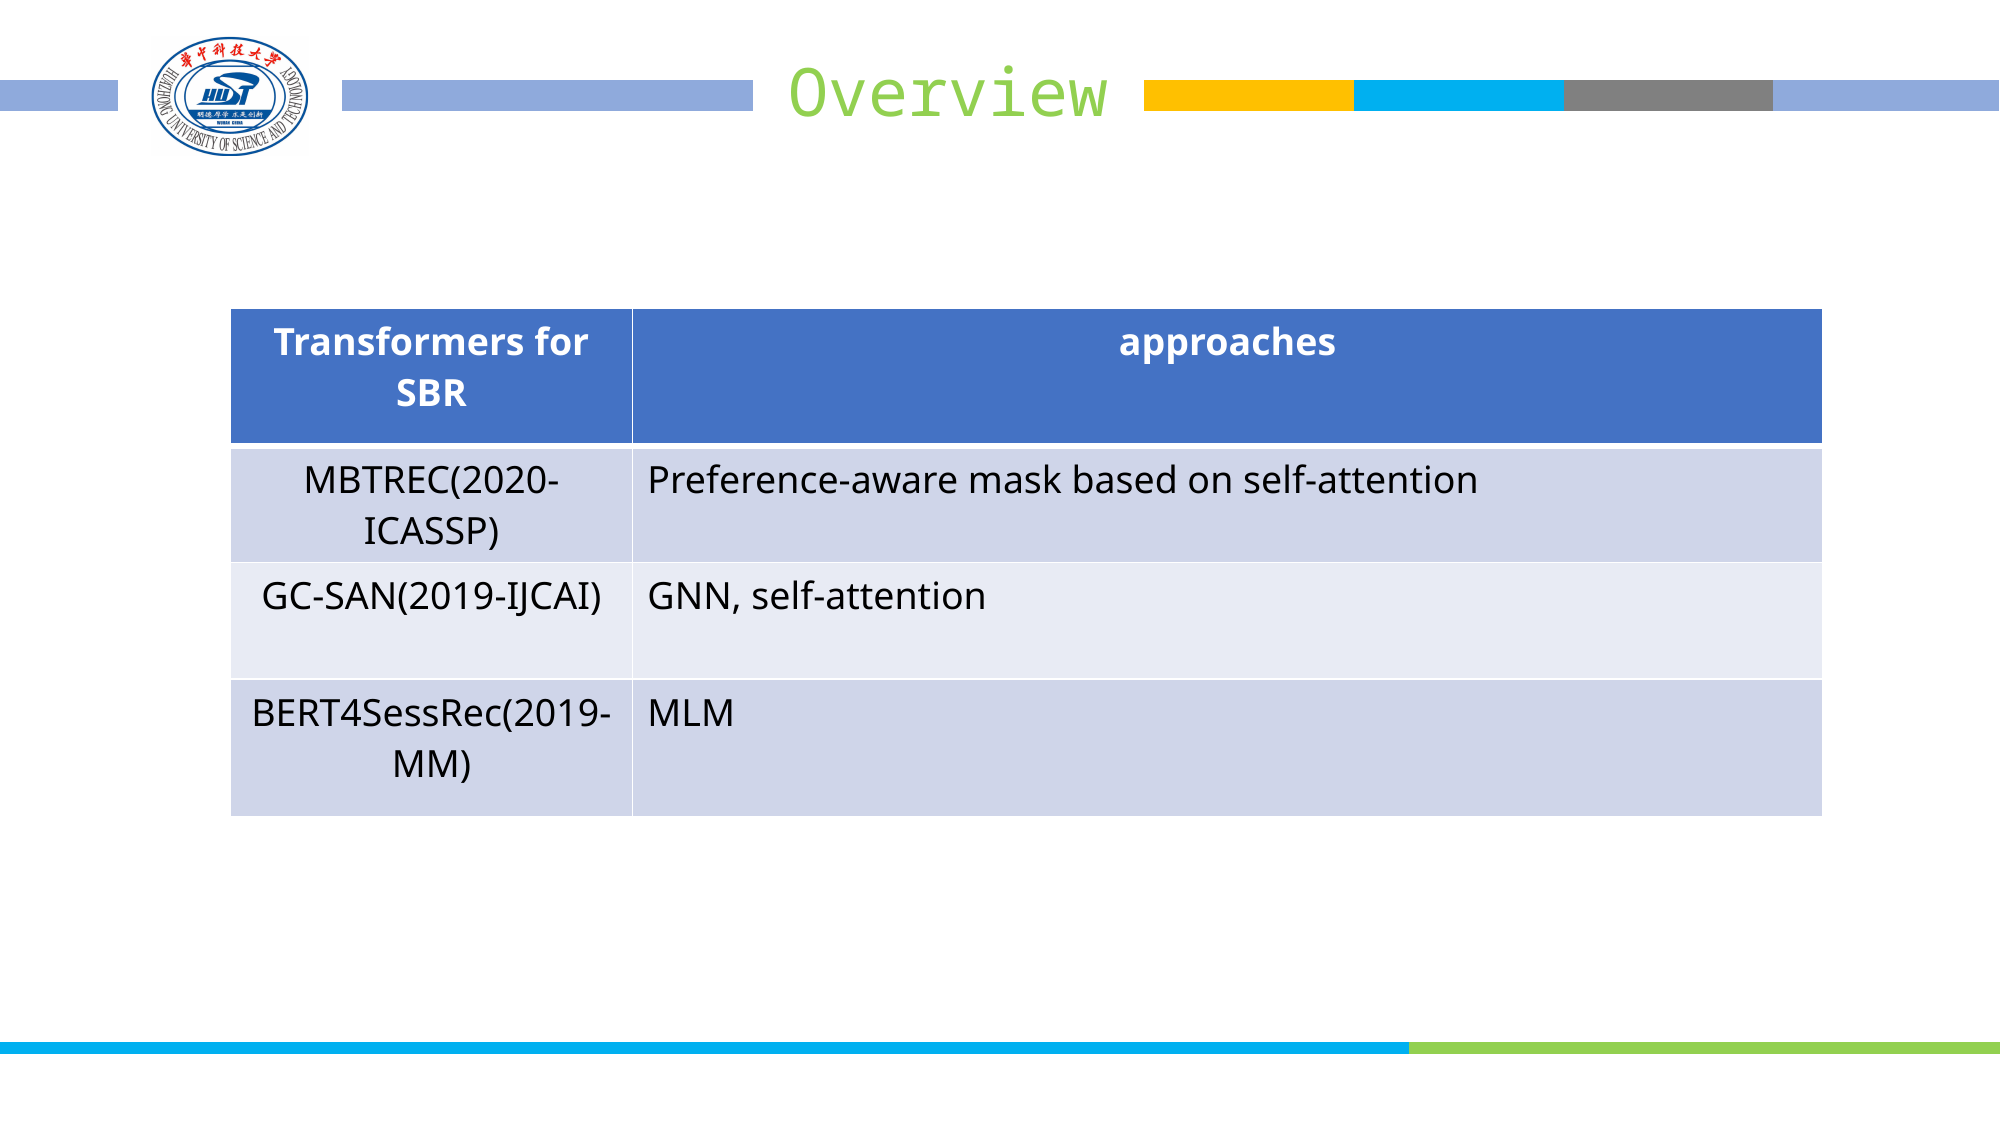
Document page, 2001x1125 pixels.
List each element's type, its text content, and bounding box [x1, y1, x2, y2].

table_header approaches [633, 309, 1822, 443]
table_cell MLM [633, 680, 1822, 816]
text_box Overview [770, 42, 1126, 138]
table_cell BERT4SessRec(2019-MM) [231, 680, 632, 816]
table_header Transformers for SBR [231, 309, 632, 443]
text_box [1773, 80, 1999, 111]
text_box [342, 80, 753, 111]
text_box [1144, 80, 1354, 111]
text_box [1354, 80, 1564, 111]
table_cell GC-SAN(2019-IJCAI) [231, 563, 632, 678]
picture [151, 36, 309, 156]
text_box [1564, 80, 1773, 111]
table_cell GNN, self-attention [633, 563, 1822, 678]
text_box [1409, 1042, 2000, 1054]
text_box [0, 80, 118, 111]
table_cell MBTREC(2020-ICASSP) [231, 449, 632, 562]
table_cell Preference-aware mask based on self-attention [633, 449, 1822, 562]
text_box [0, 1042, 1409, 1054]
